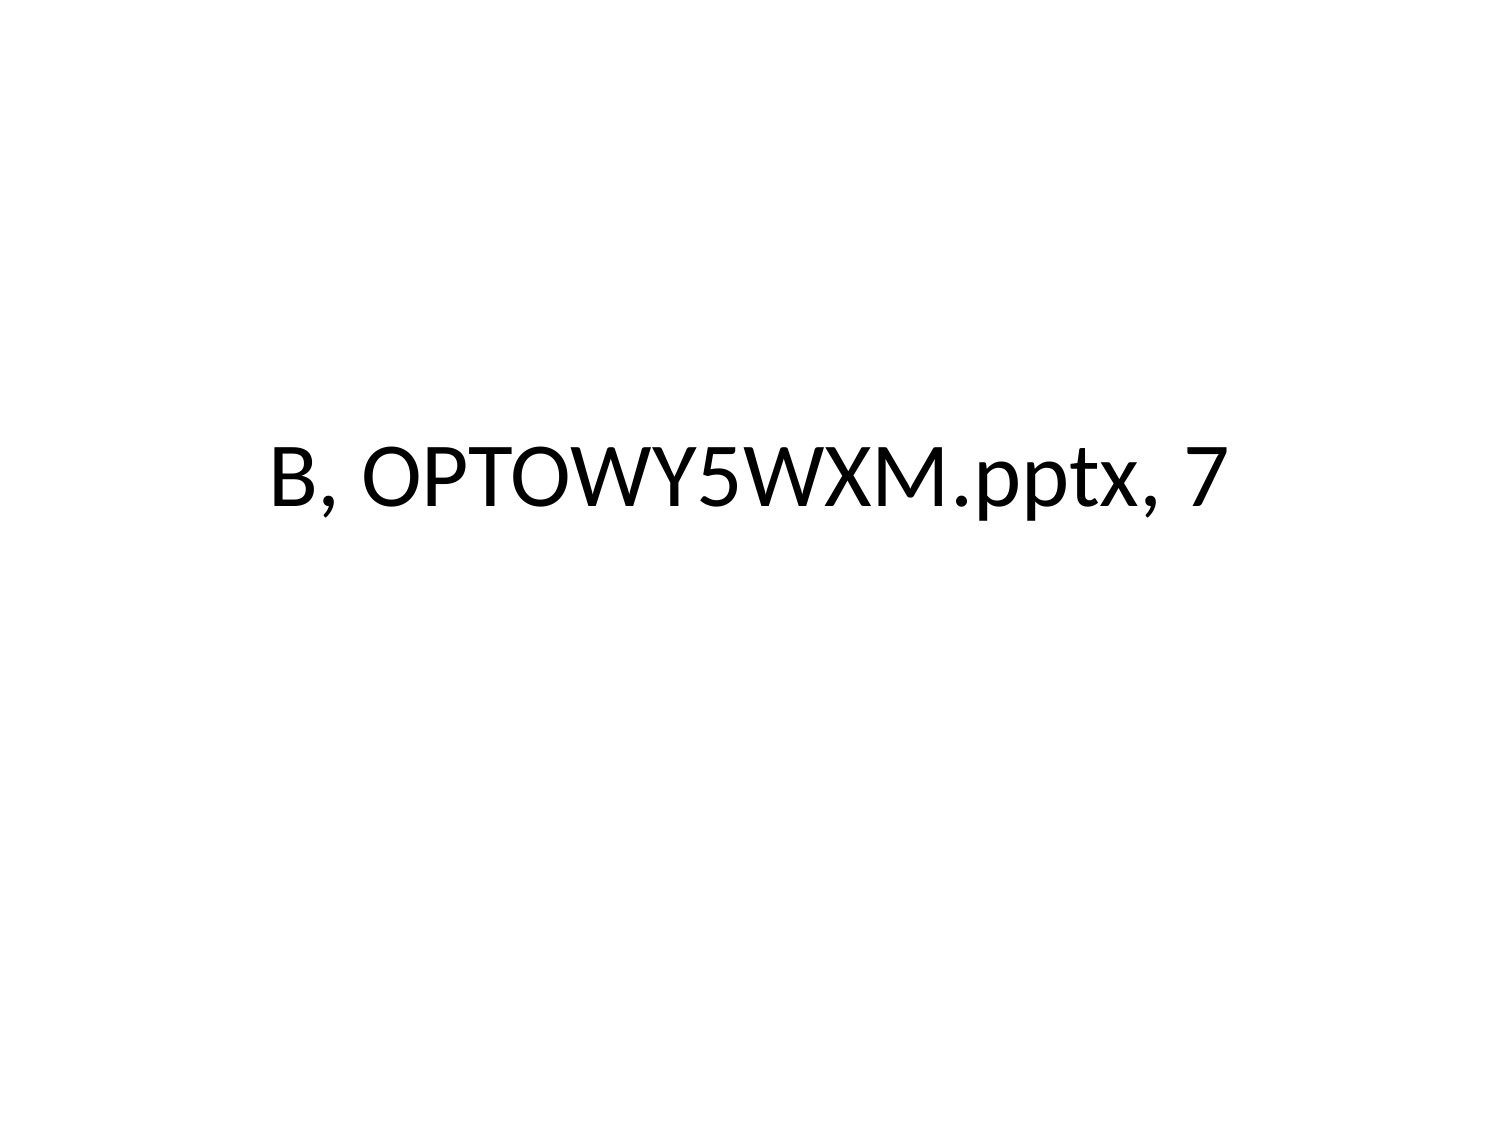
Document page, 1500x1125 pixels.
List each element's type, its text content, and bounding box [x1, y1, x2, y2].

title B, OPTOWY5WXM.pptx, 7 [112, 349, 1388, 591]
